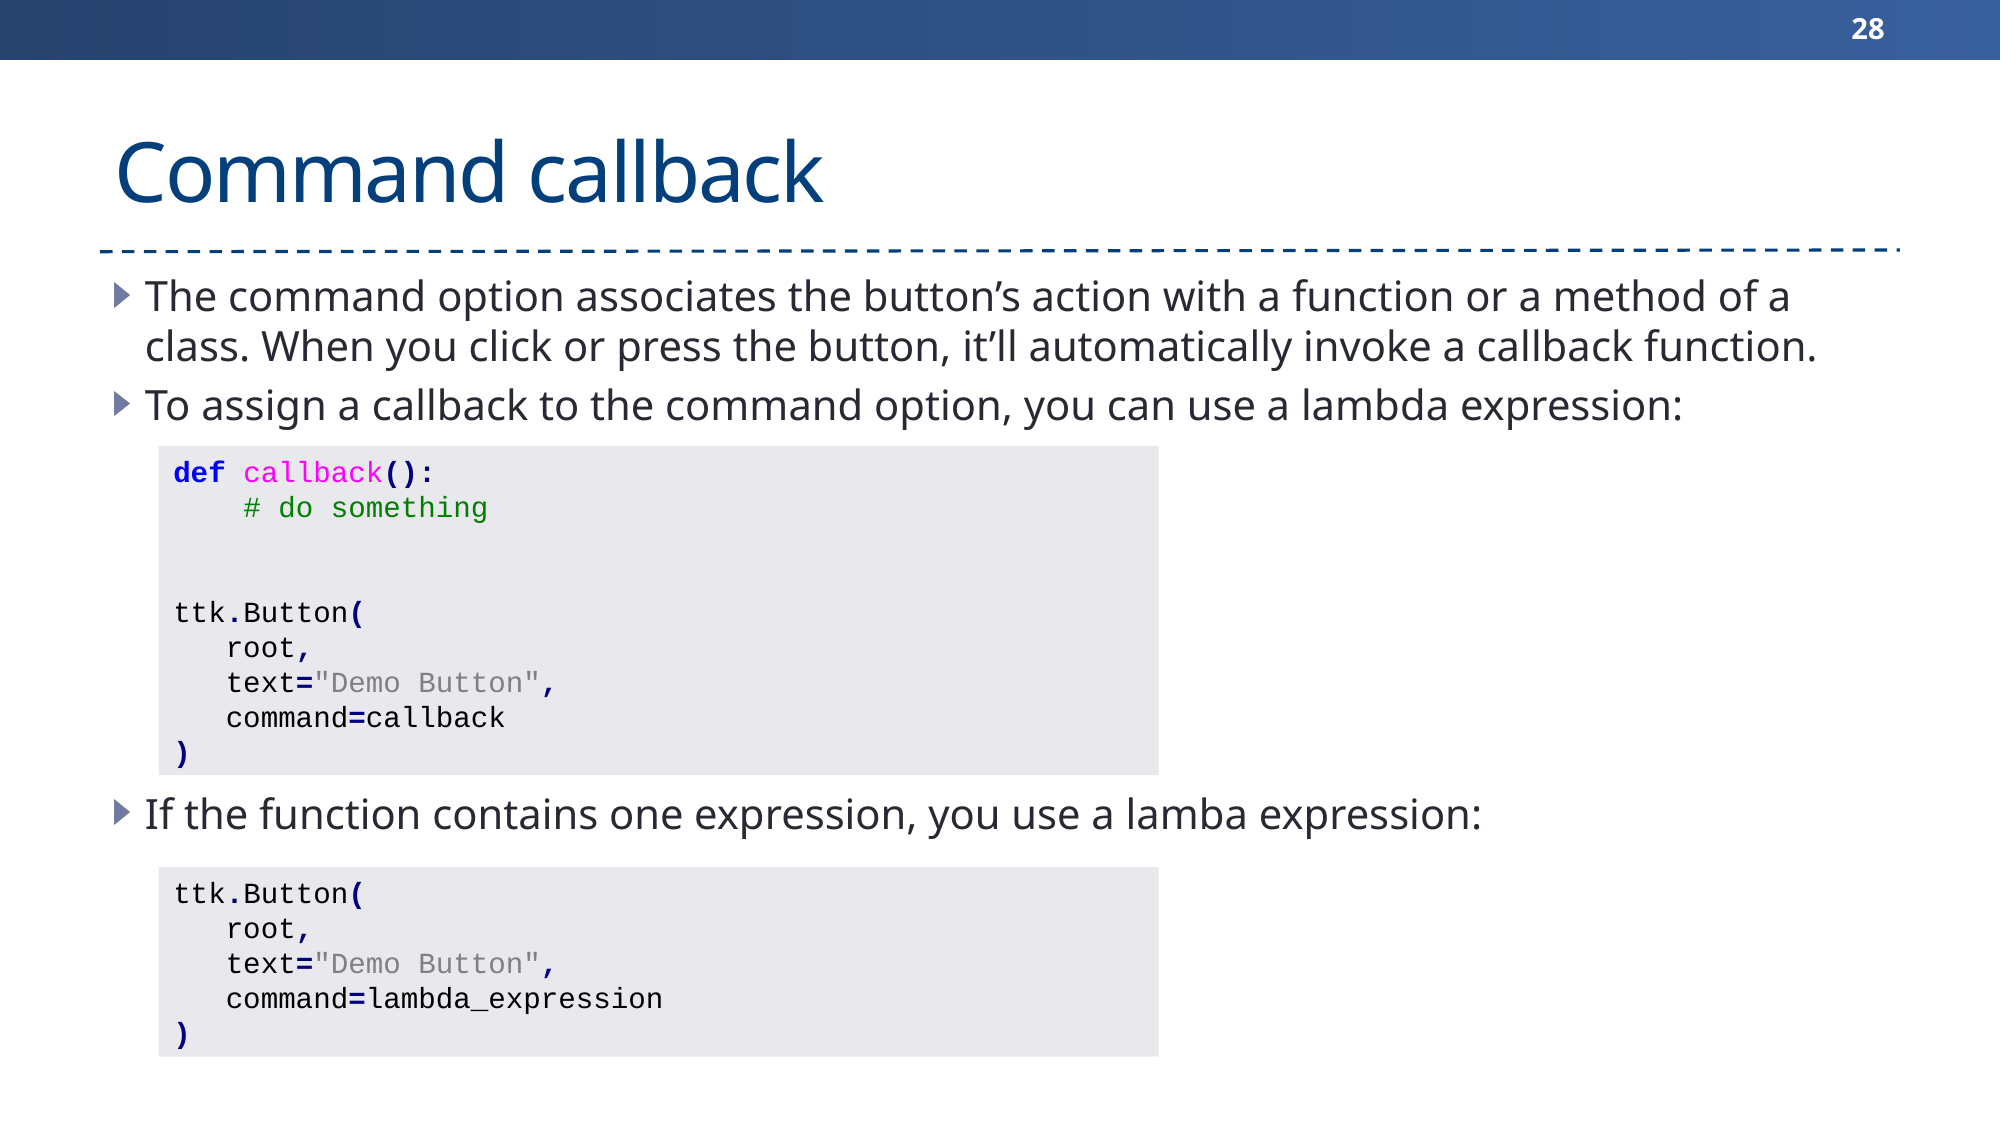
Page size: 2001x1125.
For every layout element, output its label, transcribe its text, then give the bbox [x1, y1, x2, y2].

title Command callback [99, 87, 1900, 250]
picture [114, 799, 130, 825]
text_box ttk.Button( root, text="Demo Button", command=lambda_expression ) [158, 867, 1159, 1057]
slide_number 28 [1666, 3, 1900, 57]
picture [114, 391, 130, 416]
picture [114, 282, 130, 308]
list The command option associates the button’s action with a function or a method of a class. When you click or press the button, it’ll automatically invoke a callback function. To assign a callback to the command option, you can use a lambda expression: If the function contains one expression, you use a lamba expression: [99, 262, 1900, 1063]
text_box def callback(): # do something ttk.Button( root, text="Demo Button", command=callback ) [158, 445, 1159, 776]
